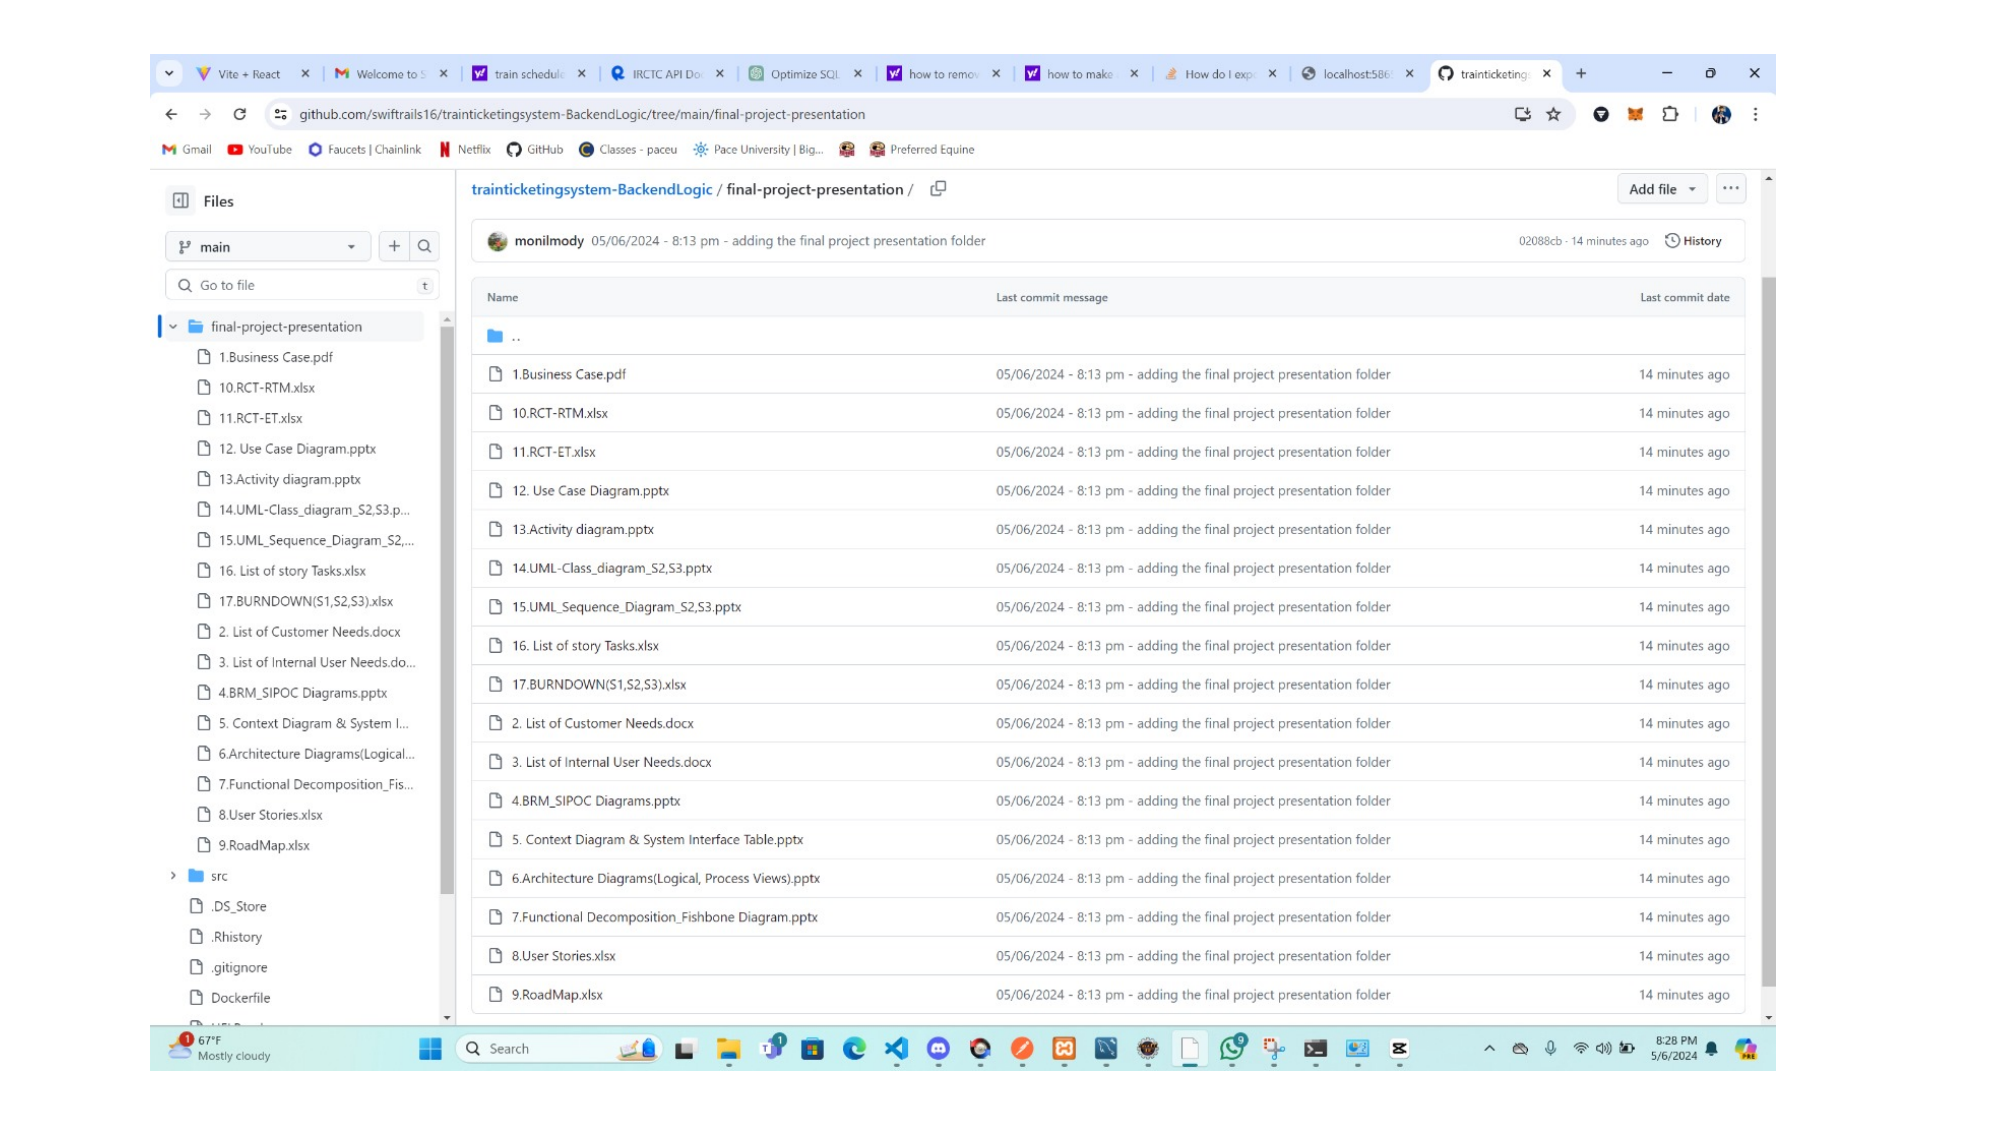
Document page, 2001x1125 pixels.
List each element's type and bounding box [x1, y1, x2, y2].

picture [149, 54, 1776, 1071]
